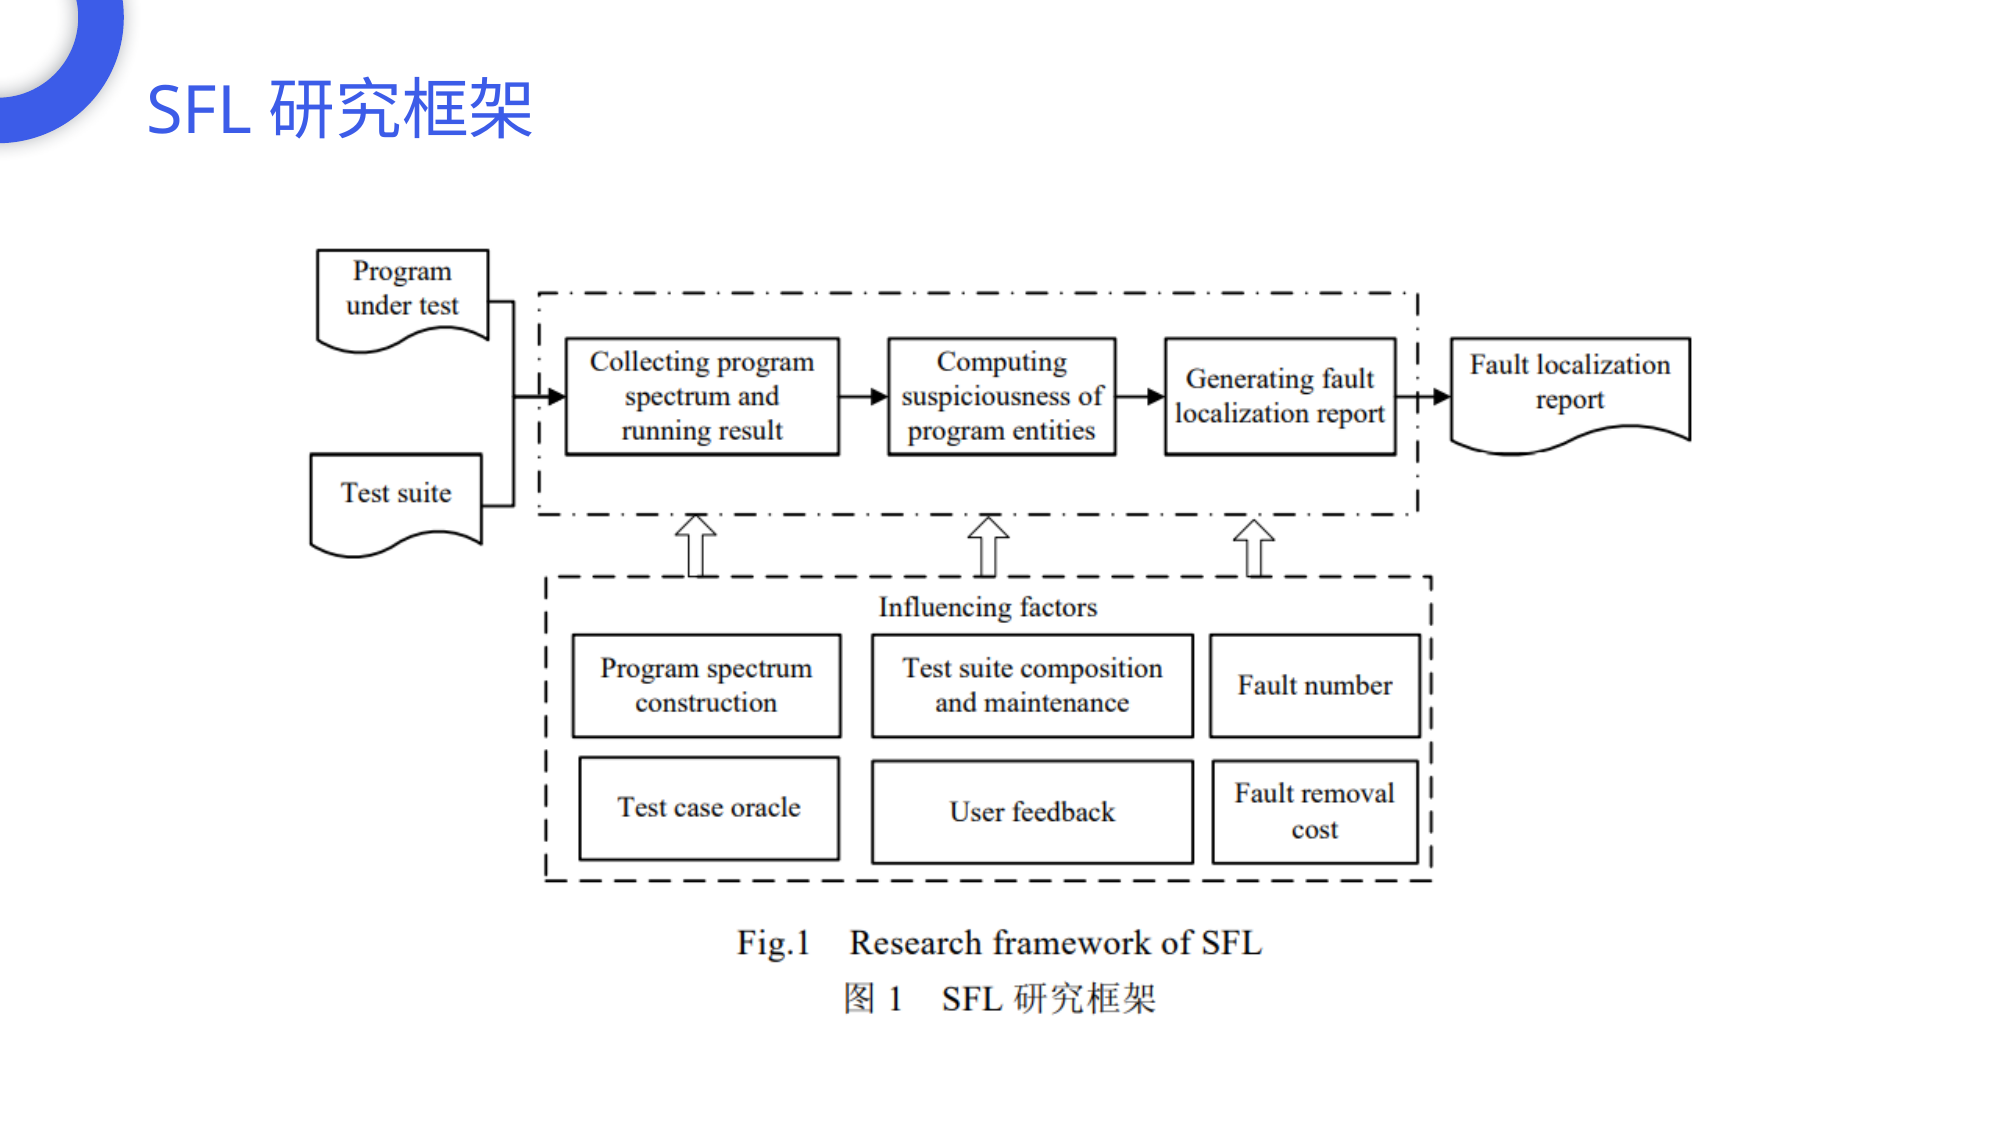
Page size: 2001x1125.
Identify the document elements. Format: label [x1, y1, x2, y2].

picture [299, 235, 1701, 1028]
text_box [0, 0, 825, 156]
